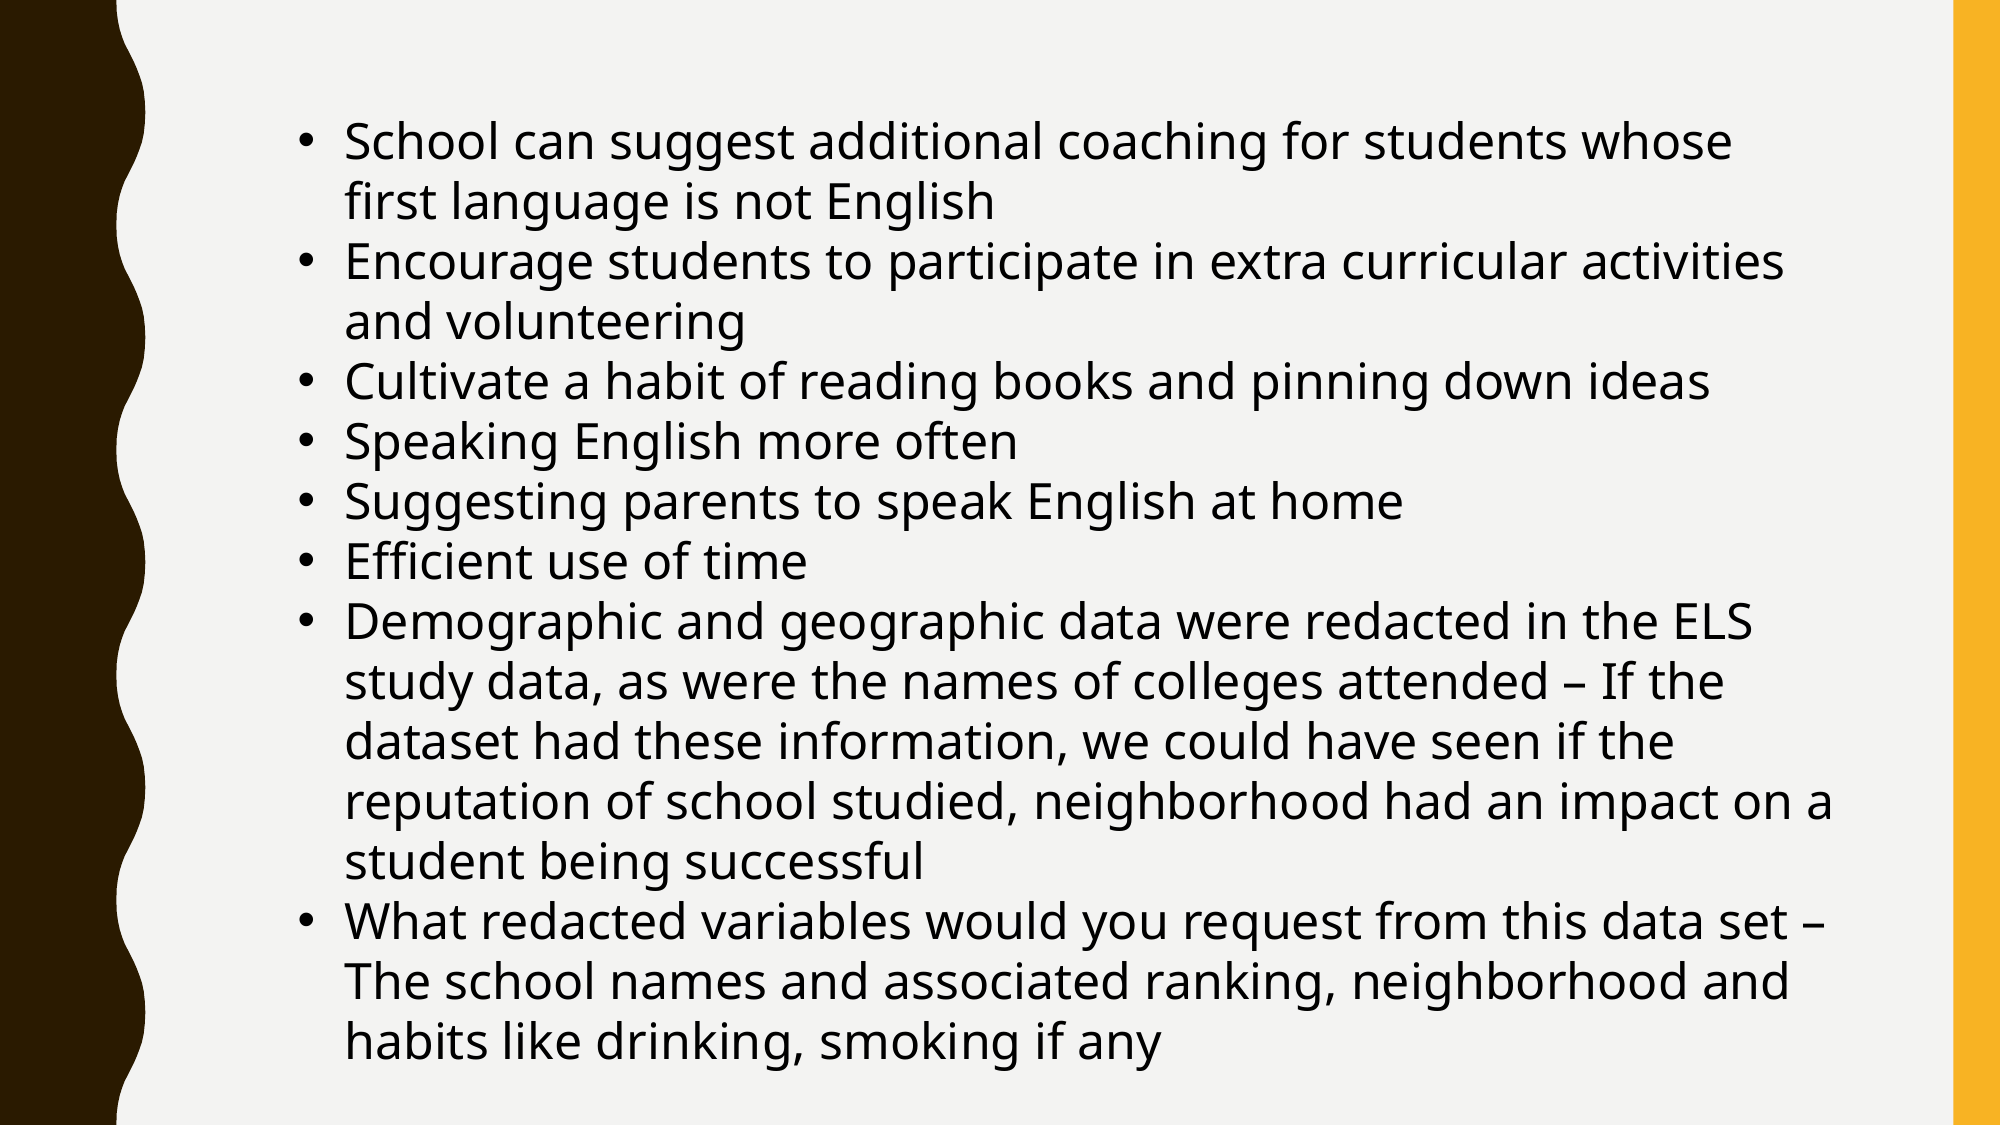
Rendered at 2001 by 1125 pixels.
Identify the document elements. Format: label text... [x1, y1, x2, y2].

text_box School can suggest additional coaching for students whose first language is not English Encourage students to participate in extra curricular activities and volunteering Cultivate a habit of reading books and pinning down ideas Speaking English more often Suggesting parents to speak English at home Efficient use of time Demographic and geographic data were redacted in the ELS study data, as were the names of colleges attended – If the dataset had these information, we could have seen if the reputation of school studied, neighborhood had an impact on a student being successful What redacted variables would you request from this data set – The school names and associated ranking, neighborhood and habits like drinking, smoking if any [282, 102, 1855, 1122]
